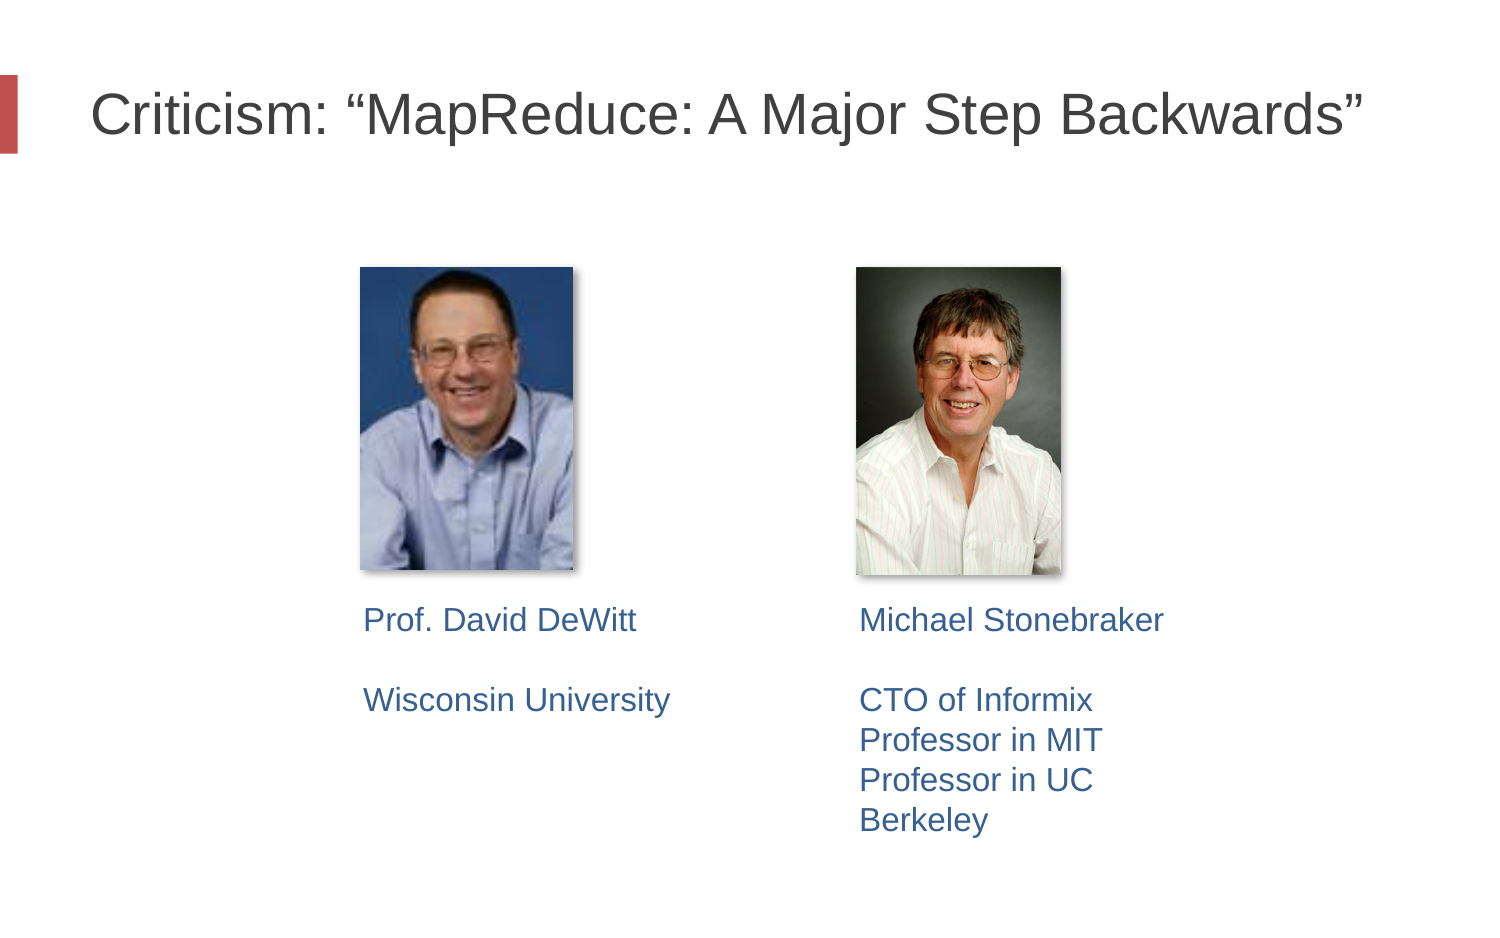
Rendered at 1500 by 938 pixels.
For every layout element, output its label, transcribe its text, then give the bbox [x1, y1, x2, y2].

text_box Michael Stonebraker CTO of Informix Professor in MIT Professor in UC Berkeley [844, 590, 1188, 845]
title Criticism: “MapReduce: A Major Step Backwards” [75, 37, 1425, 186]
picture [359, 267, 574, 571]
text_box Prof. David DeWitt Wisconsin University [348, 590, 691, 725]
picture [856, 267, 1062, 576]
